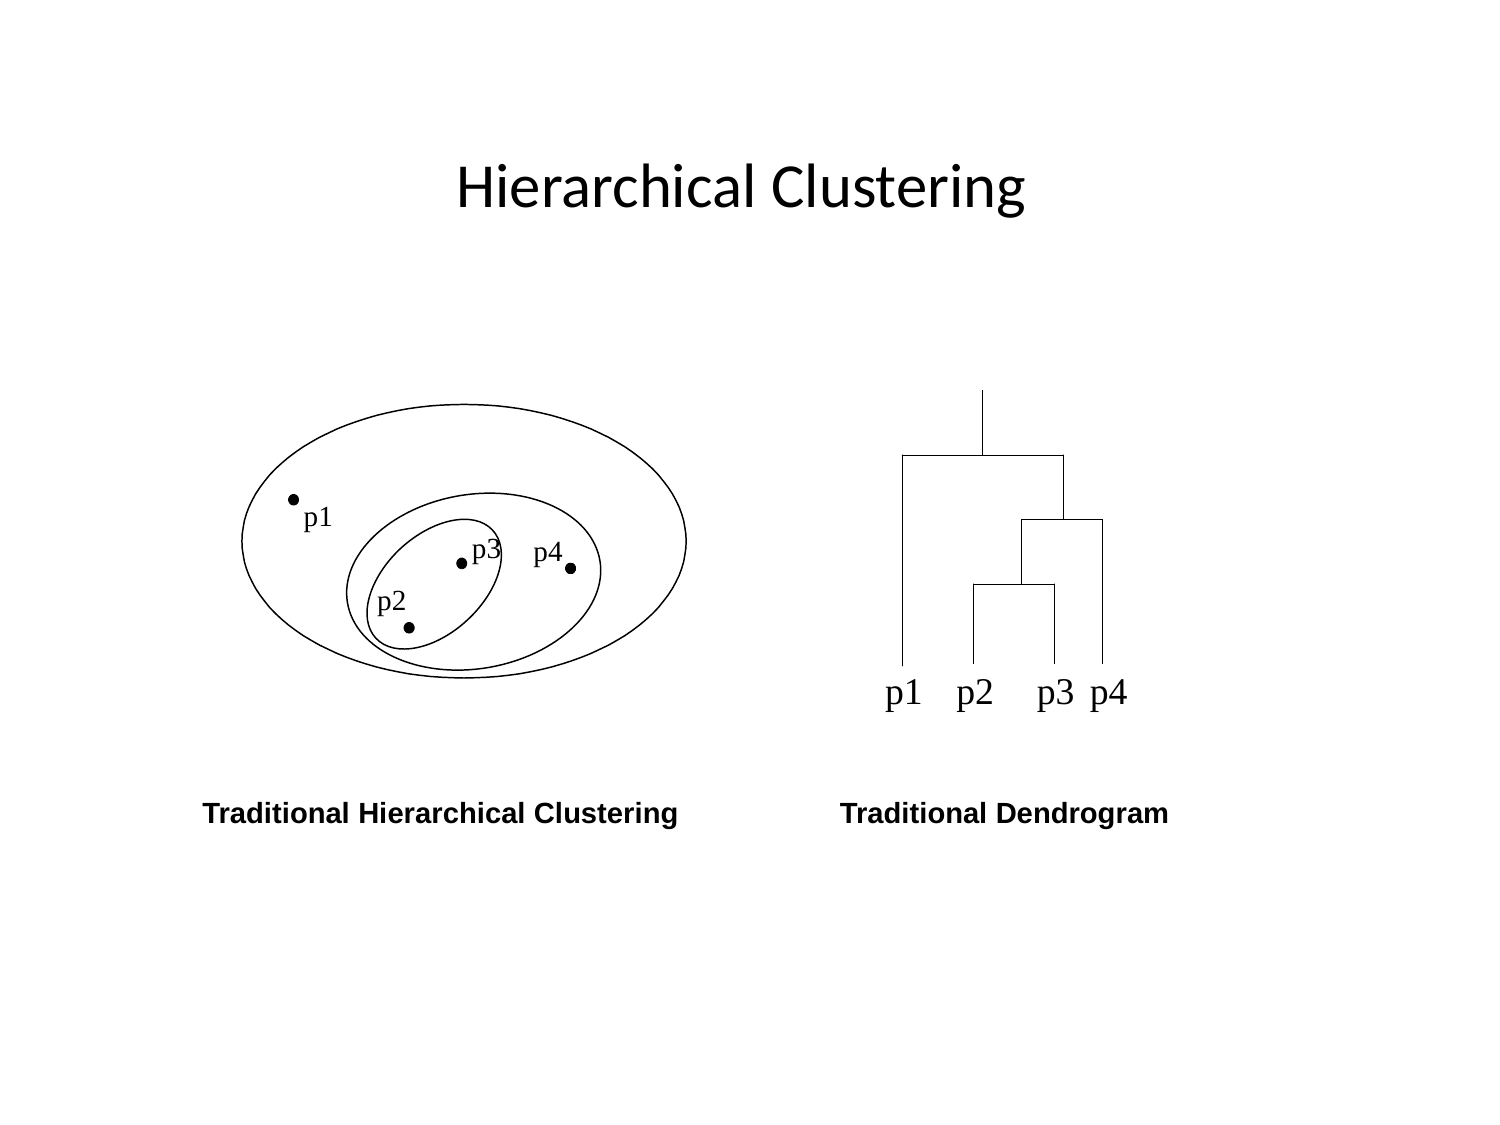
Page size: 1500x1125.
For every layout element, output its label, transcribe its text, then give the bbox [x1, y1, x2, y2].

text_box Traditional Dendrogram [825, 787, 1375, 838]
text_box Traditional Hierarchical Clustering [187, 787, 738, 838]
title Hierarchical Clustering [62, 137, 1421, 229]
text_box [237, 399, 691, 695]
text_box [862, 387, 1154, 763]
